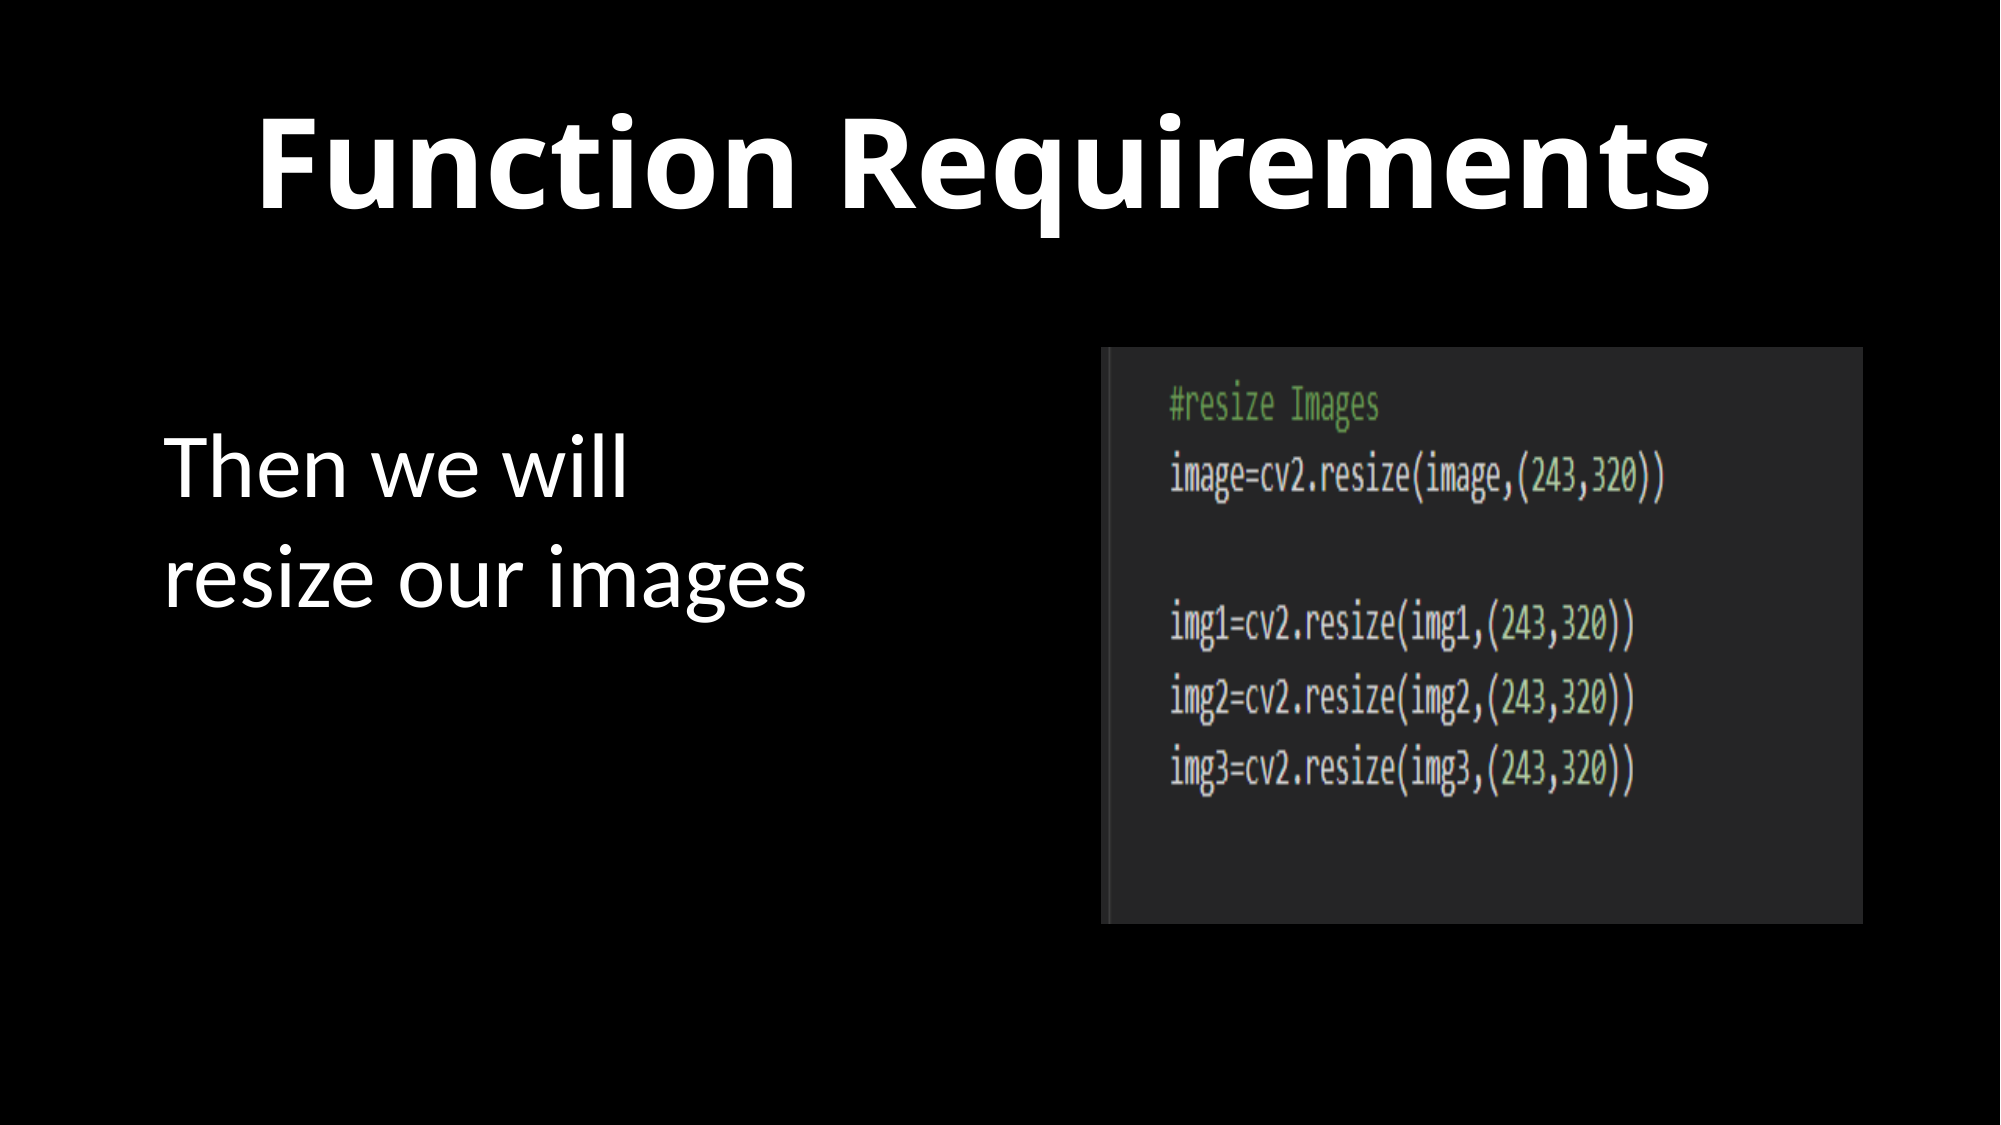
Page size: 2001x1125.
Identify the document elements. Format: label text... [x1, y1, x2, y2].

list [1101, 347, 1863, 924]
title Function Requirements [137, 59, 1863, 278]
text_box Then we will resize our images [148, 398, 868, 633]
